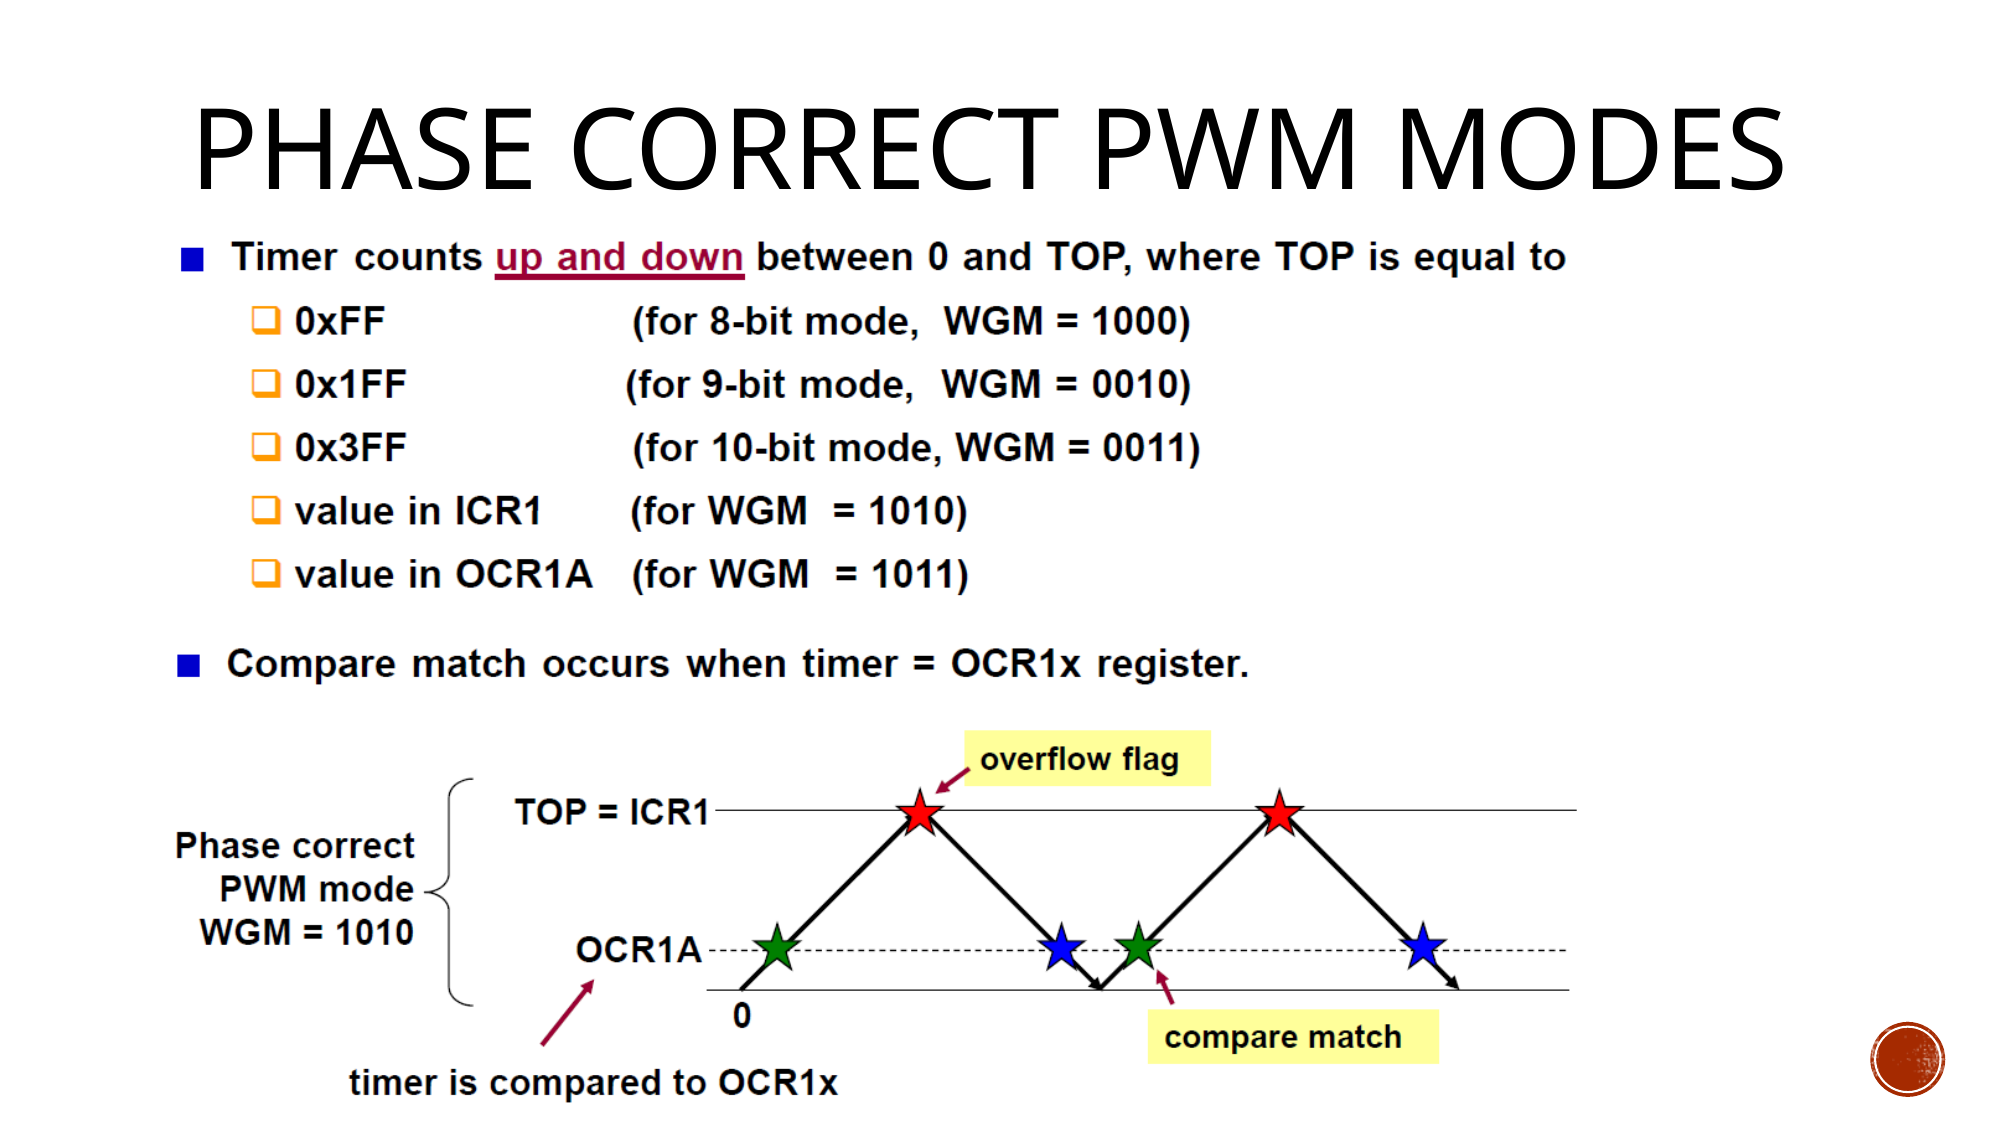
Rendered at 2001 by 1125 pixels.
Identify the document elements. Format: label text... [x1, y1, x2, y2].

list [178, 237, 1593, 1103]
title Phase Correct PWM modes [175, 79, 1826, 228]
